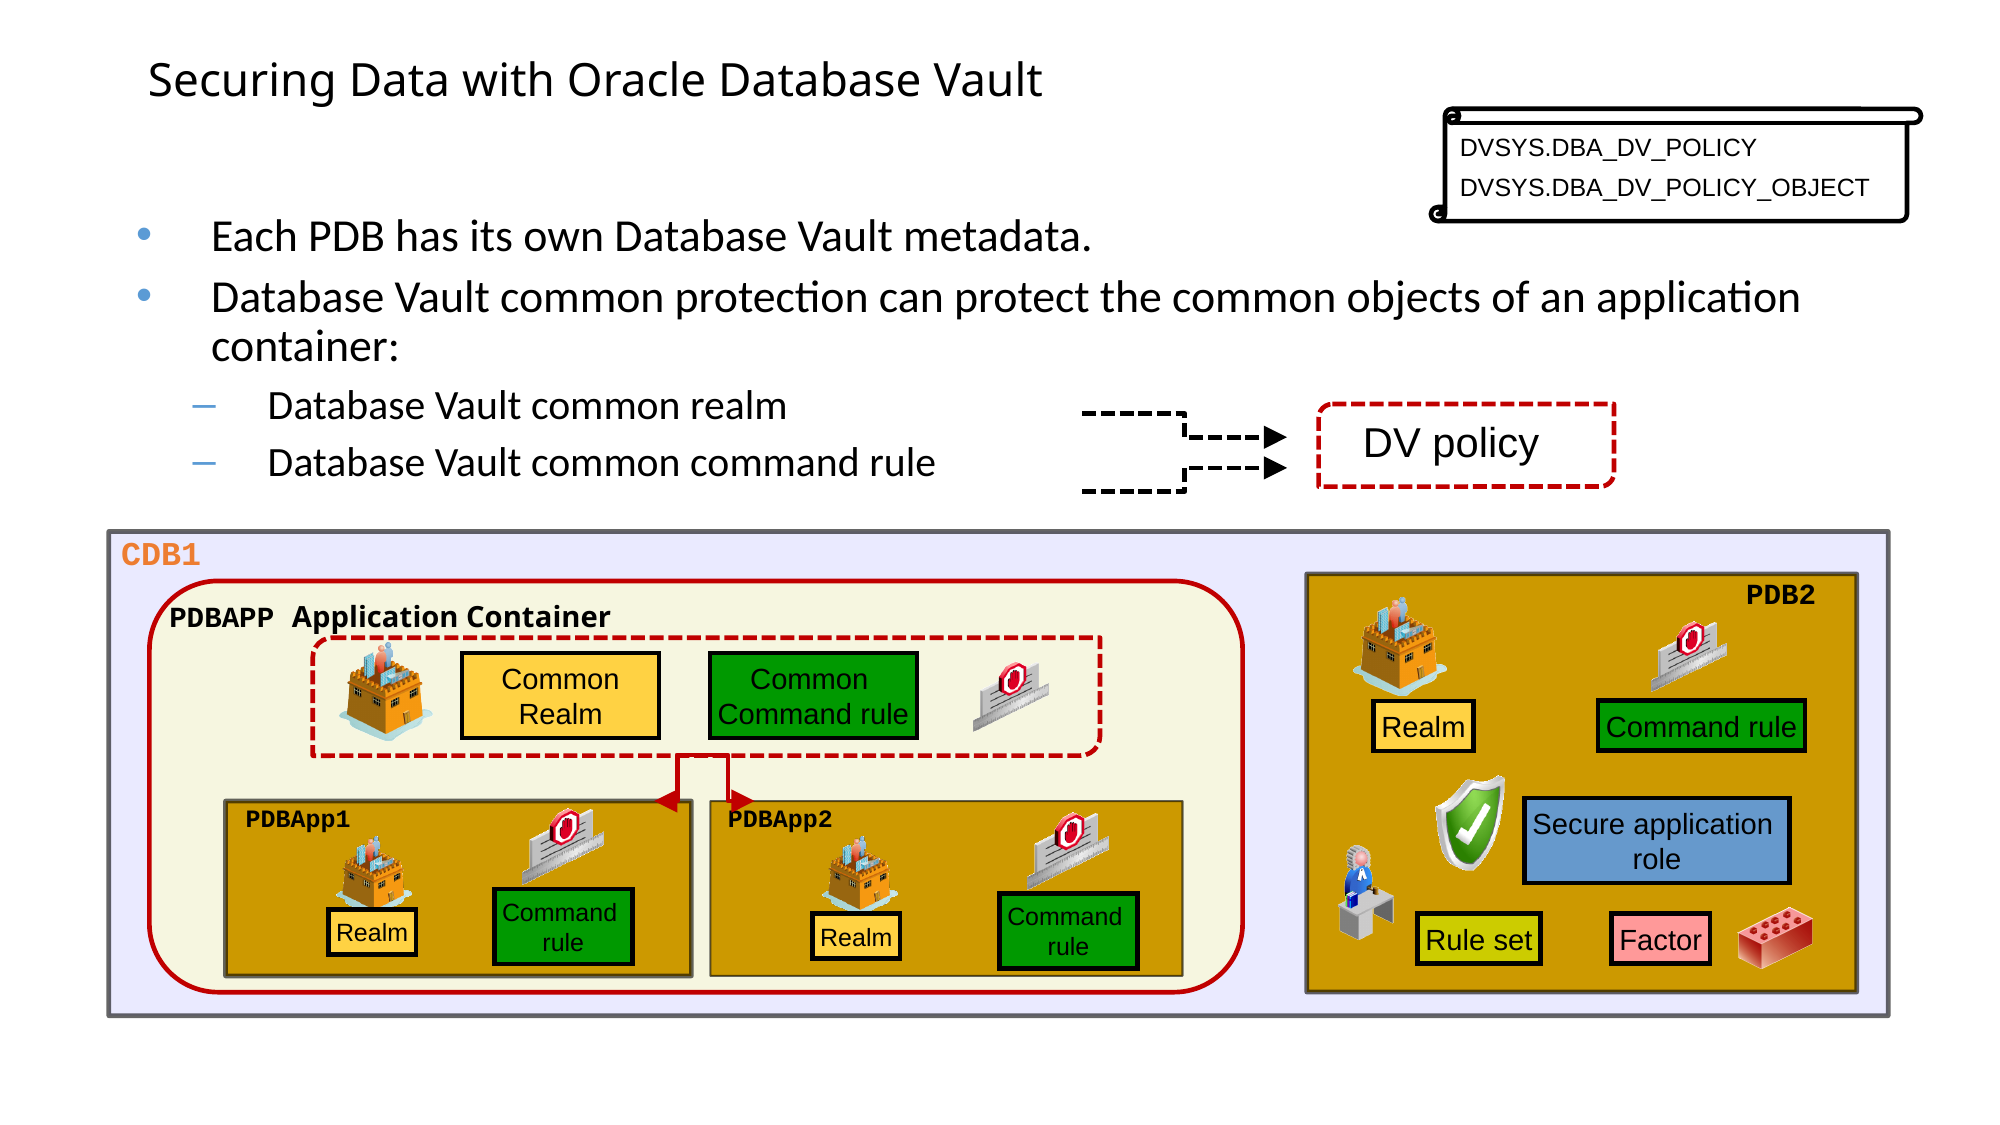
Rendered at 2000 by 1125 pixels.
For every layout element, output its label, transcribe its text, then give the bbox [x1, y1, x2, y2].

picture [1435, 775, 1505, 871]
picture [822, 836, 898, 915]
text_box Factor [1611, 913, 1711, 964]
text_box Realm [1373, 701, 1474, 752]
text_box PDBAPP Application Container [149, 580, 1243, 993]
title Securing Data with Oracle Database Vault [132, 48, 1250, 115]
text_box PDBApp2 [710, 801, 1183, 976]
picture [1651, 621, 1727, 692]
picture [1338, 845, 1394, 940]
text_box PDBApp1 [225, 801, 692, 976]
picture [522, 808, 604, 885]
picture [1027, 812, 1109, 890]
list Each PDB has its own Database Vault metadata. Database Vault common protection can protect the common objects of an application container: Database Vault common realm Database Vault common command rule [101, 203, 1898, 515]
text_box Realm [328, 909, 416, 955]
text_box Command rule [999, 893, 1138, 969]
picture [973, 661, 1049, 733]
text_box Command rule [494, 888, 633, 964]
text_box PDB2 [1731, 567, 1831, 618]
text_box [1082, 413, 1288, 438]
text_box CDB1 [106, 525, 216, 580]
text_box Secure application role [1524, 798, 1790, 884]
picture [1353, 597, 1447, 696]
text_box Rule set [1417, 913, 1541, 964]
text_box [312, 637, 1101, 756]
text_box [654, 754, 701, 802]
picture [1737, 907, 1813, 969]
text_box Realm [812, 913, 901, 959]
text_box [1082, 467, 1288, 492]
text_box Command rule [1598, 700, 1805, 751]
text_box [704, 751, 751, 805]
picture [336, 836, 412, 915]
text_box [108, 531, 1889, 1016]
text_box DVSYS.DBA_DV_POLICY DVSYS.DBA_DV_POLICY_OBJECT [1430, 108, 1922, 222]
text_box [1318, 404, 1614, 487]
picture [338, 642, 433, 741]
text_box [1306, 573, 1857, 993]
